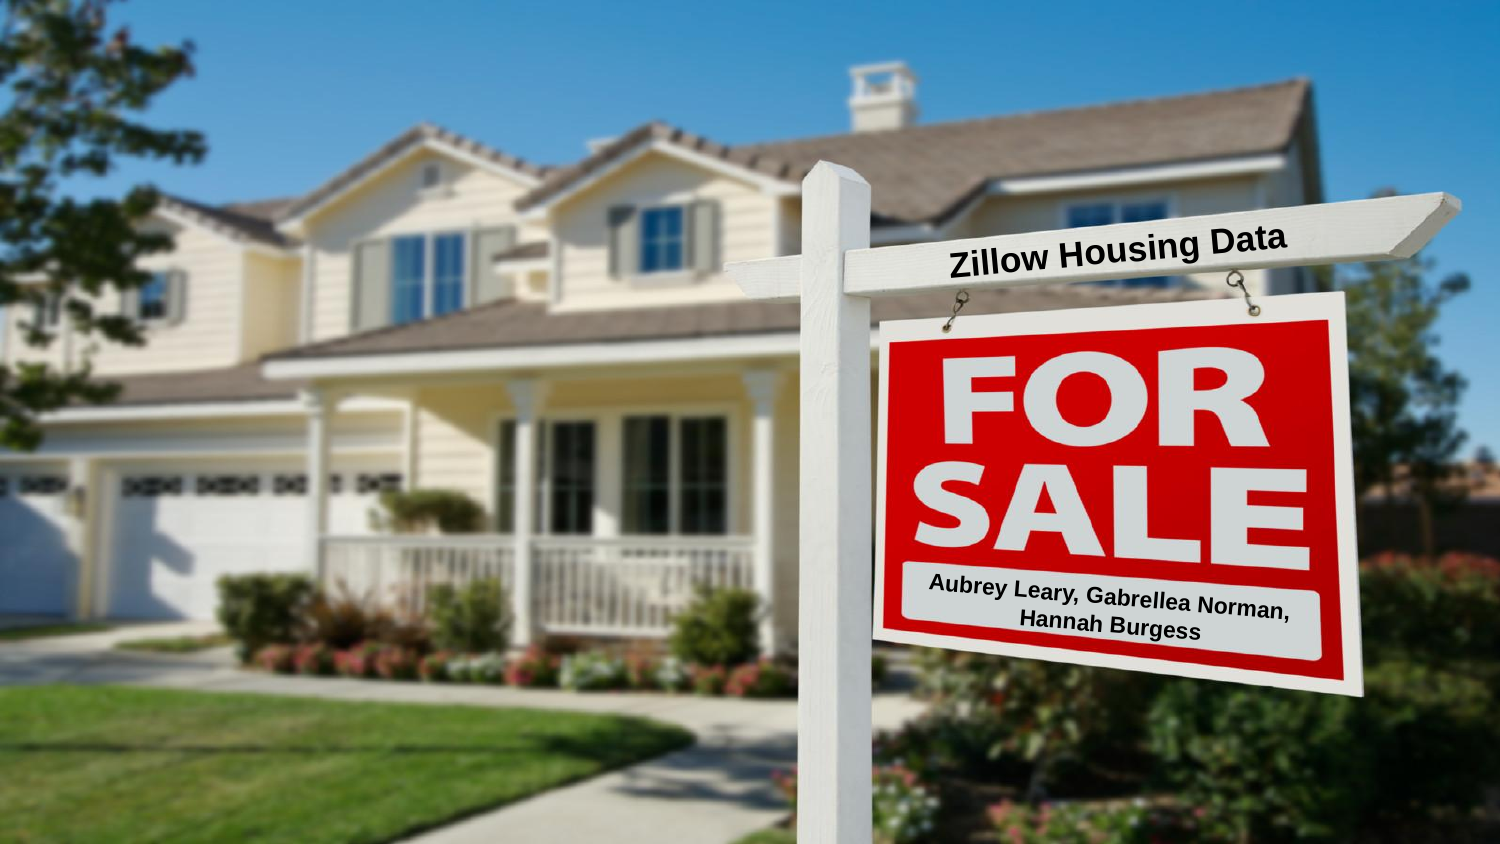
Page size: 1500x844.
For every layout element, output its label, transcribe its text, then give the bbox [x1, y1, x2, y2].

text_box Zillow Housing Data [930, 176, 1500, 302]
picture [0, 0, 1500, 844]
text_box Aubrey Leary, Gabrellea Norman, Hannah Burgess [717, 534, 1500, 686]
